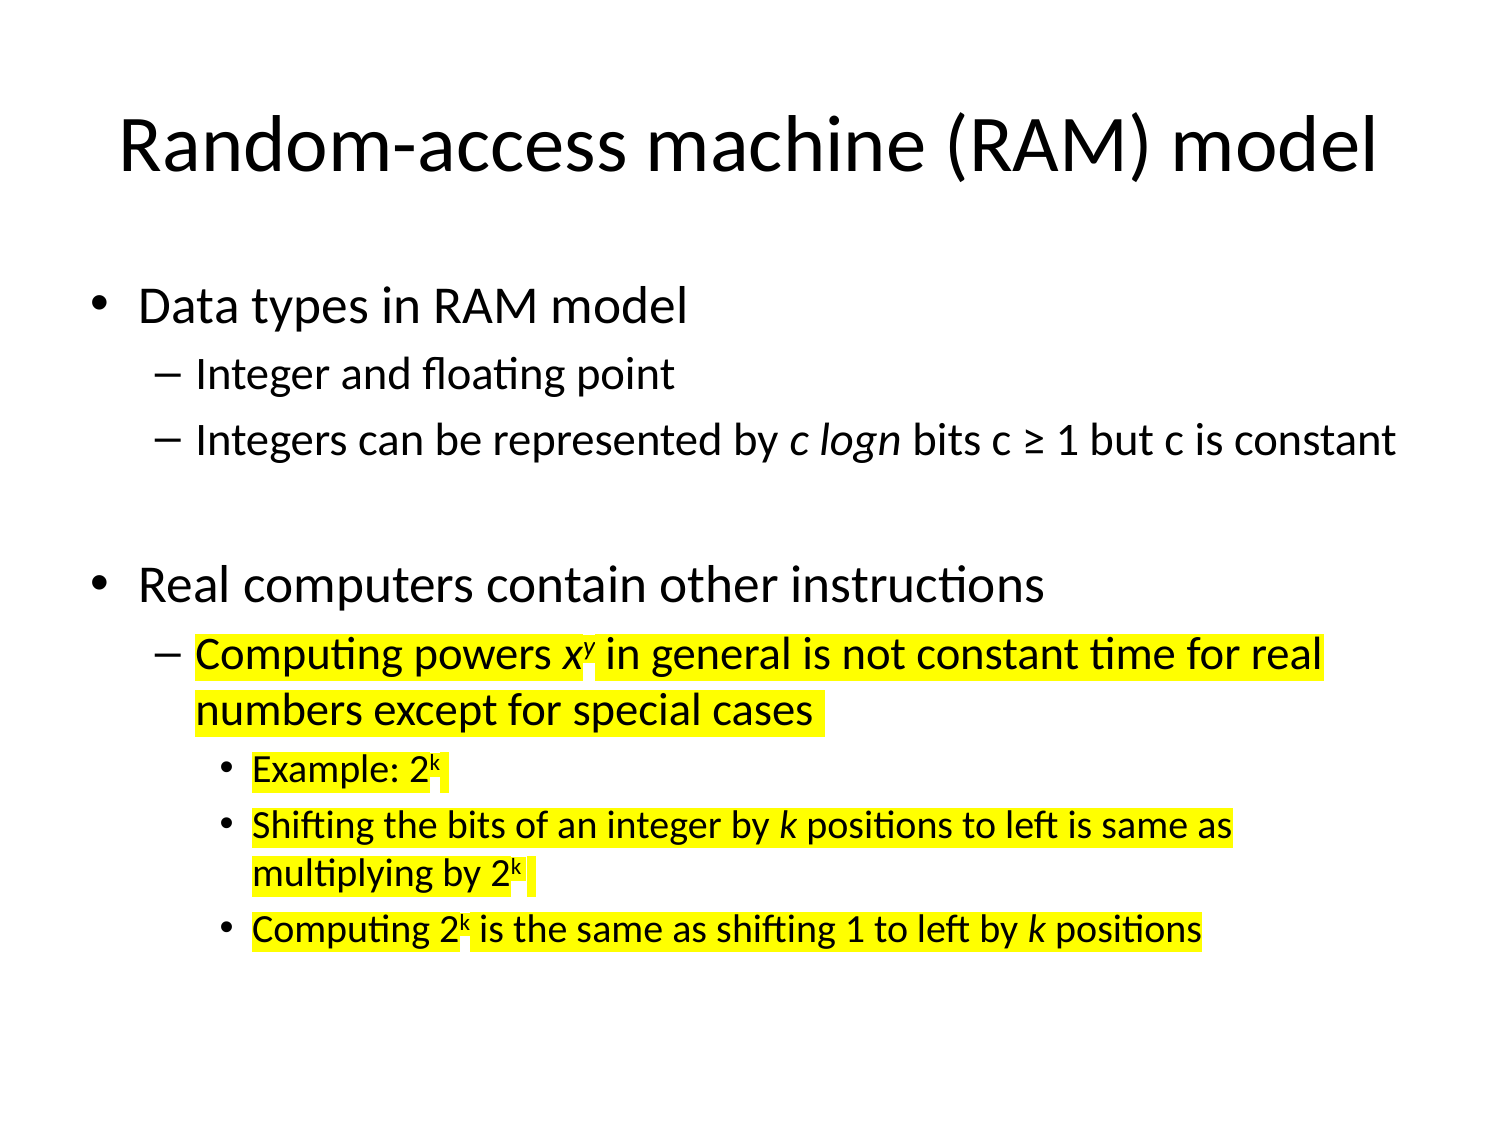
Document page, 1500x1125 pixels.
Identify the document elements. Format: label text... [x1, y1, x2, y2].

list Data types in RAM model Integer and floating point Integers can be represented by c logn bits c ≥ 1 but c is constant Real computers contain other instructions Computing powers xy in general is not constant time for real numbers except for special cases Example: 2k Shifting the bits of an integer by k positions to left is same as multiplying by 2k Computing 2k is the same as shifting 1 to left by k positions [75, 262, 1425, 1005]
title Random-access machine (RAM) model [75, 45, 1425, 233]
